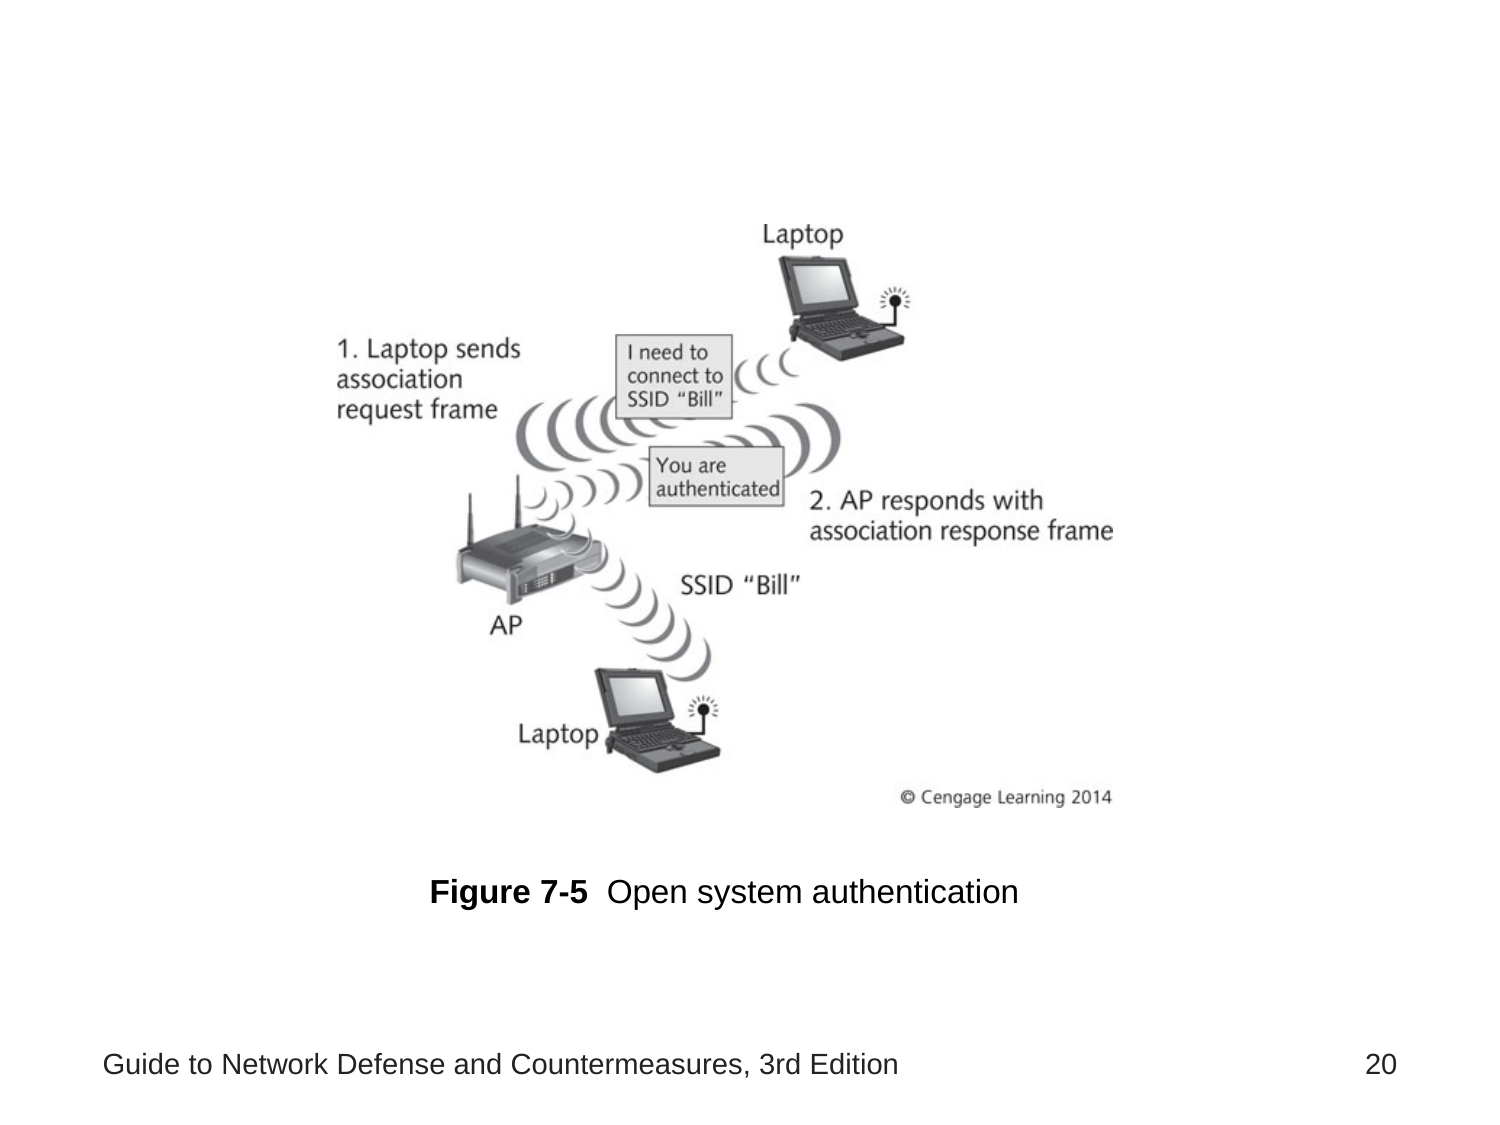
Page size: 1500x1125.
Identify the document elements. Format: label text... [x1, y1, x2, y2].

footer Guide to Network Defense and Countermeasures, 3rd Edition [87, 1037, 925, 1100]
text_box Figure 7-5 Open system authentication [414, 862, 1035, 918]
slide_number 20 [1312, 1037, 1413, 1100]
picture [337, 224, 1113, 808]
